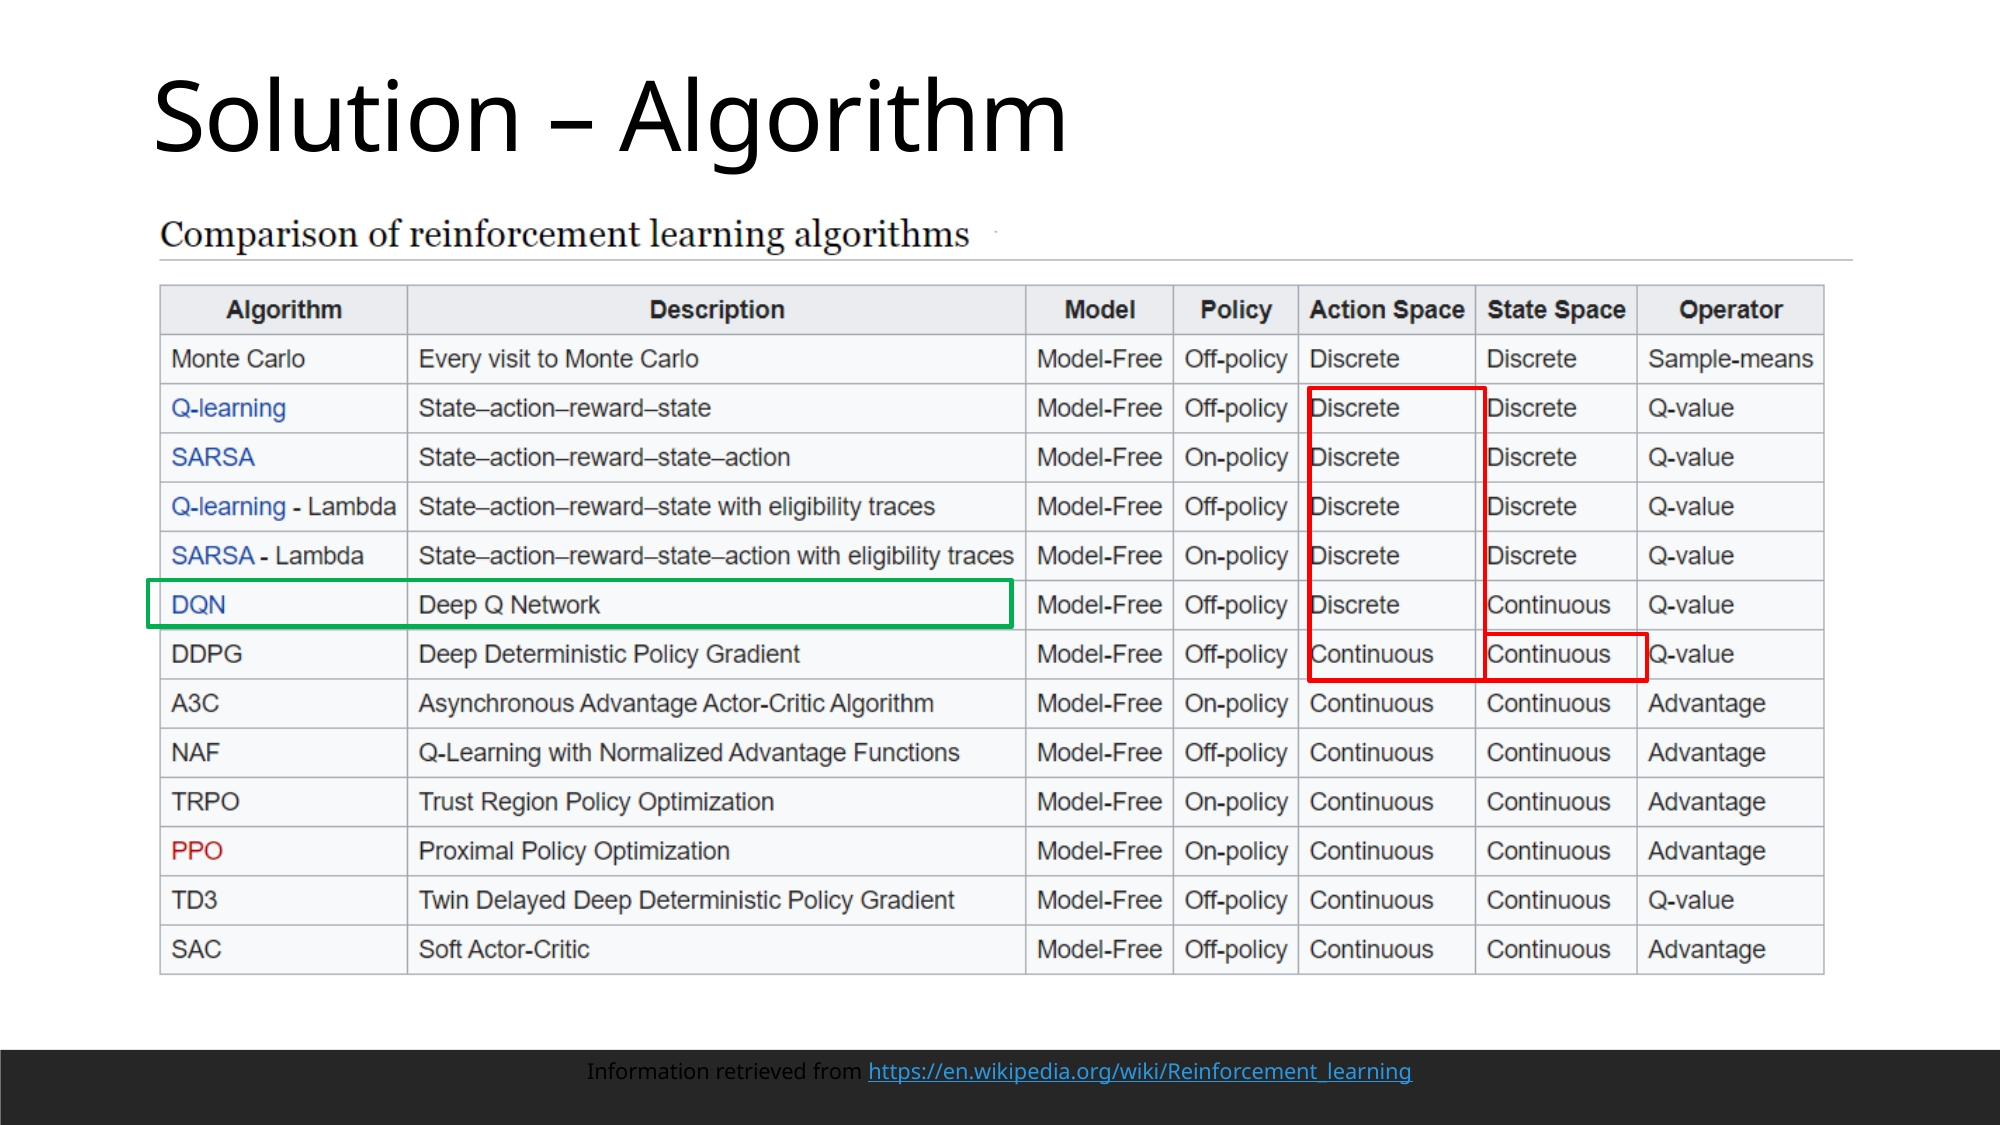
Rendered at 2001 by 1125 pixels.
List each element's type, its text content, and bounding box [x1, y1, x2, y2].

text_box Solution – Algorithm [137, 59, 1863, 278]
picture [147, 206, 1853, 992]
text_box Information retrieved from https://en.wikipedia.org/wiki/Reinforcement_learning [572, 1049, 1428, 1095]
